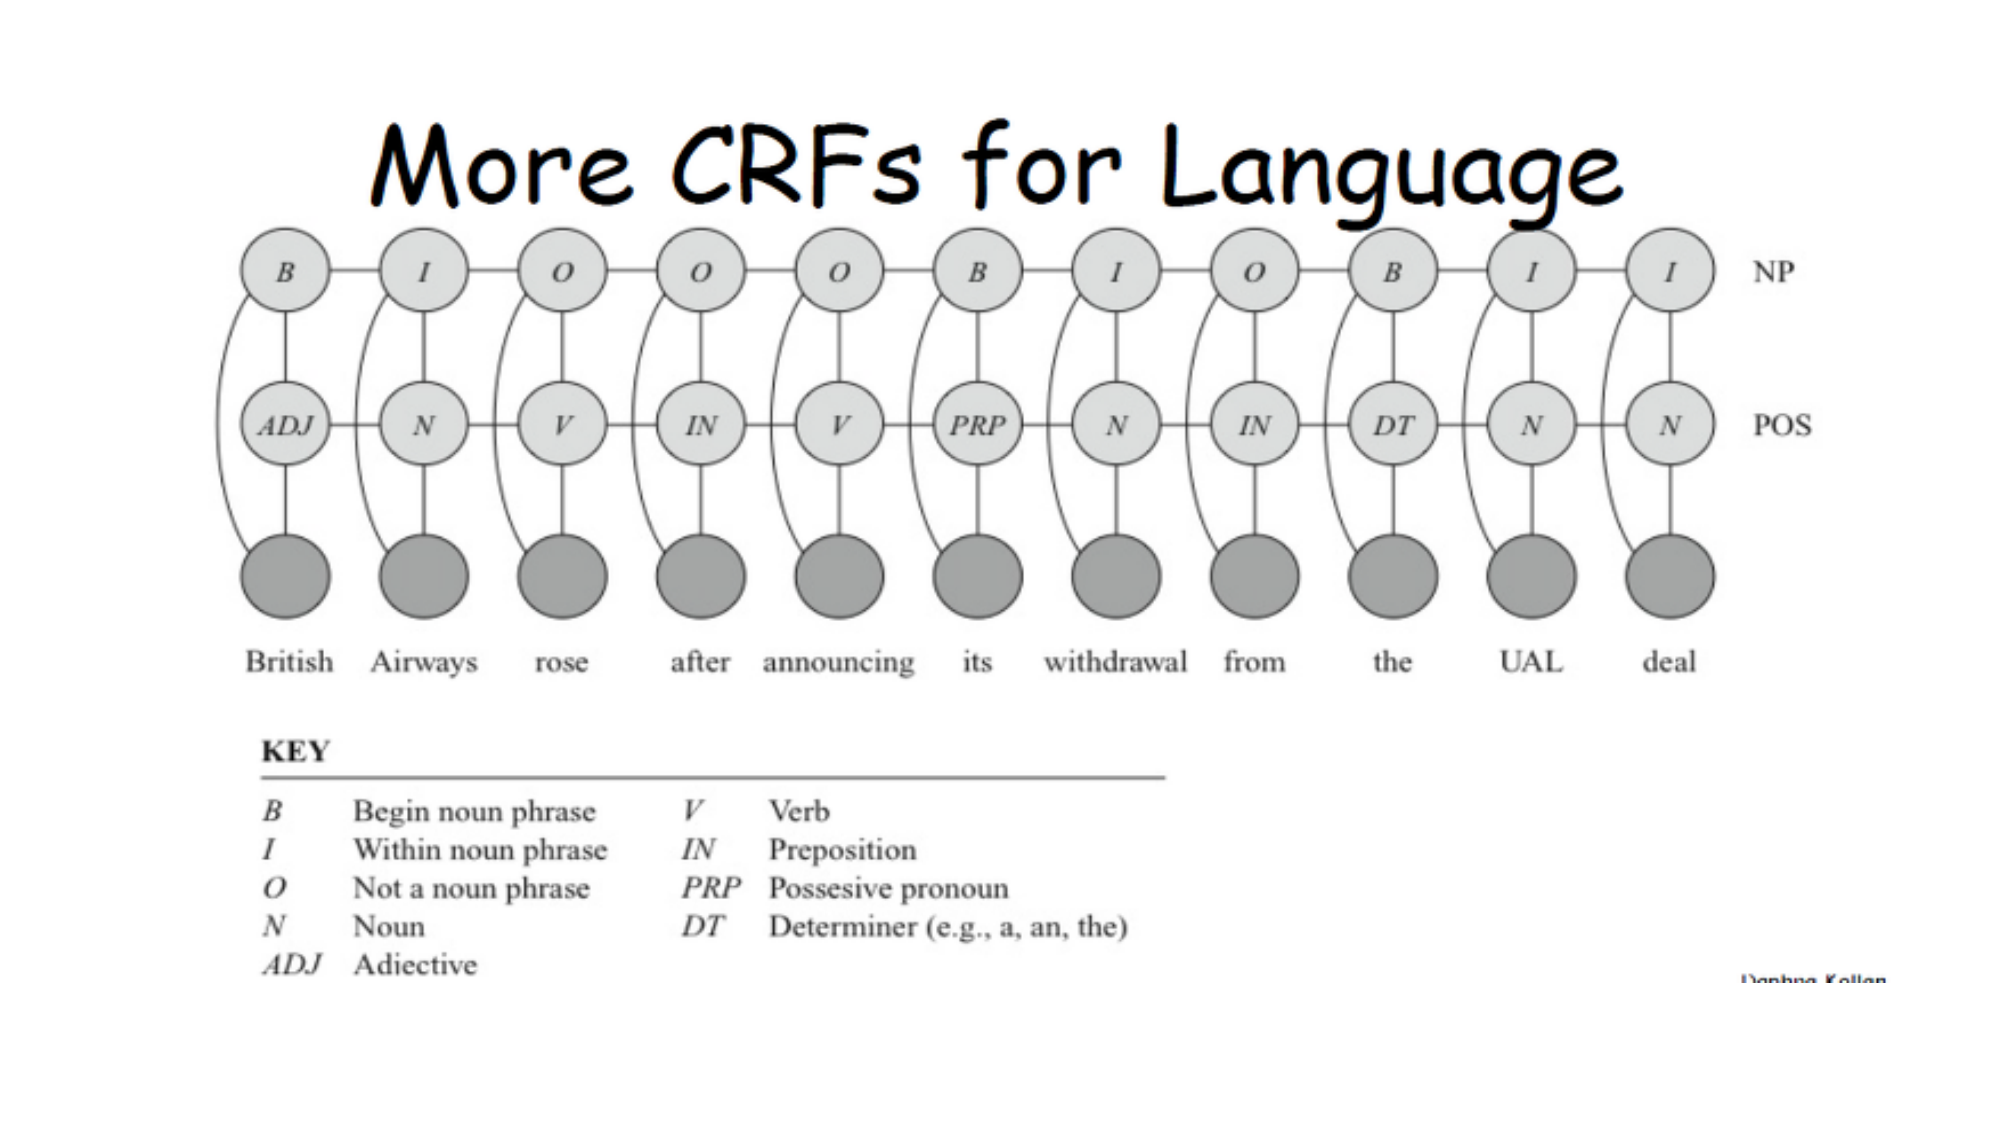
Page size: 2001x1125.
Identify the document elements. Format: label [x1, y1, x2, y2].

picture [48, 95, 1918, 984]
